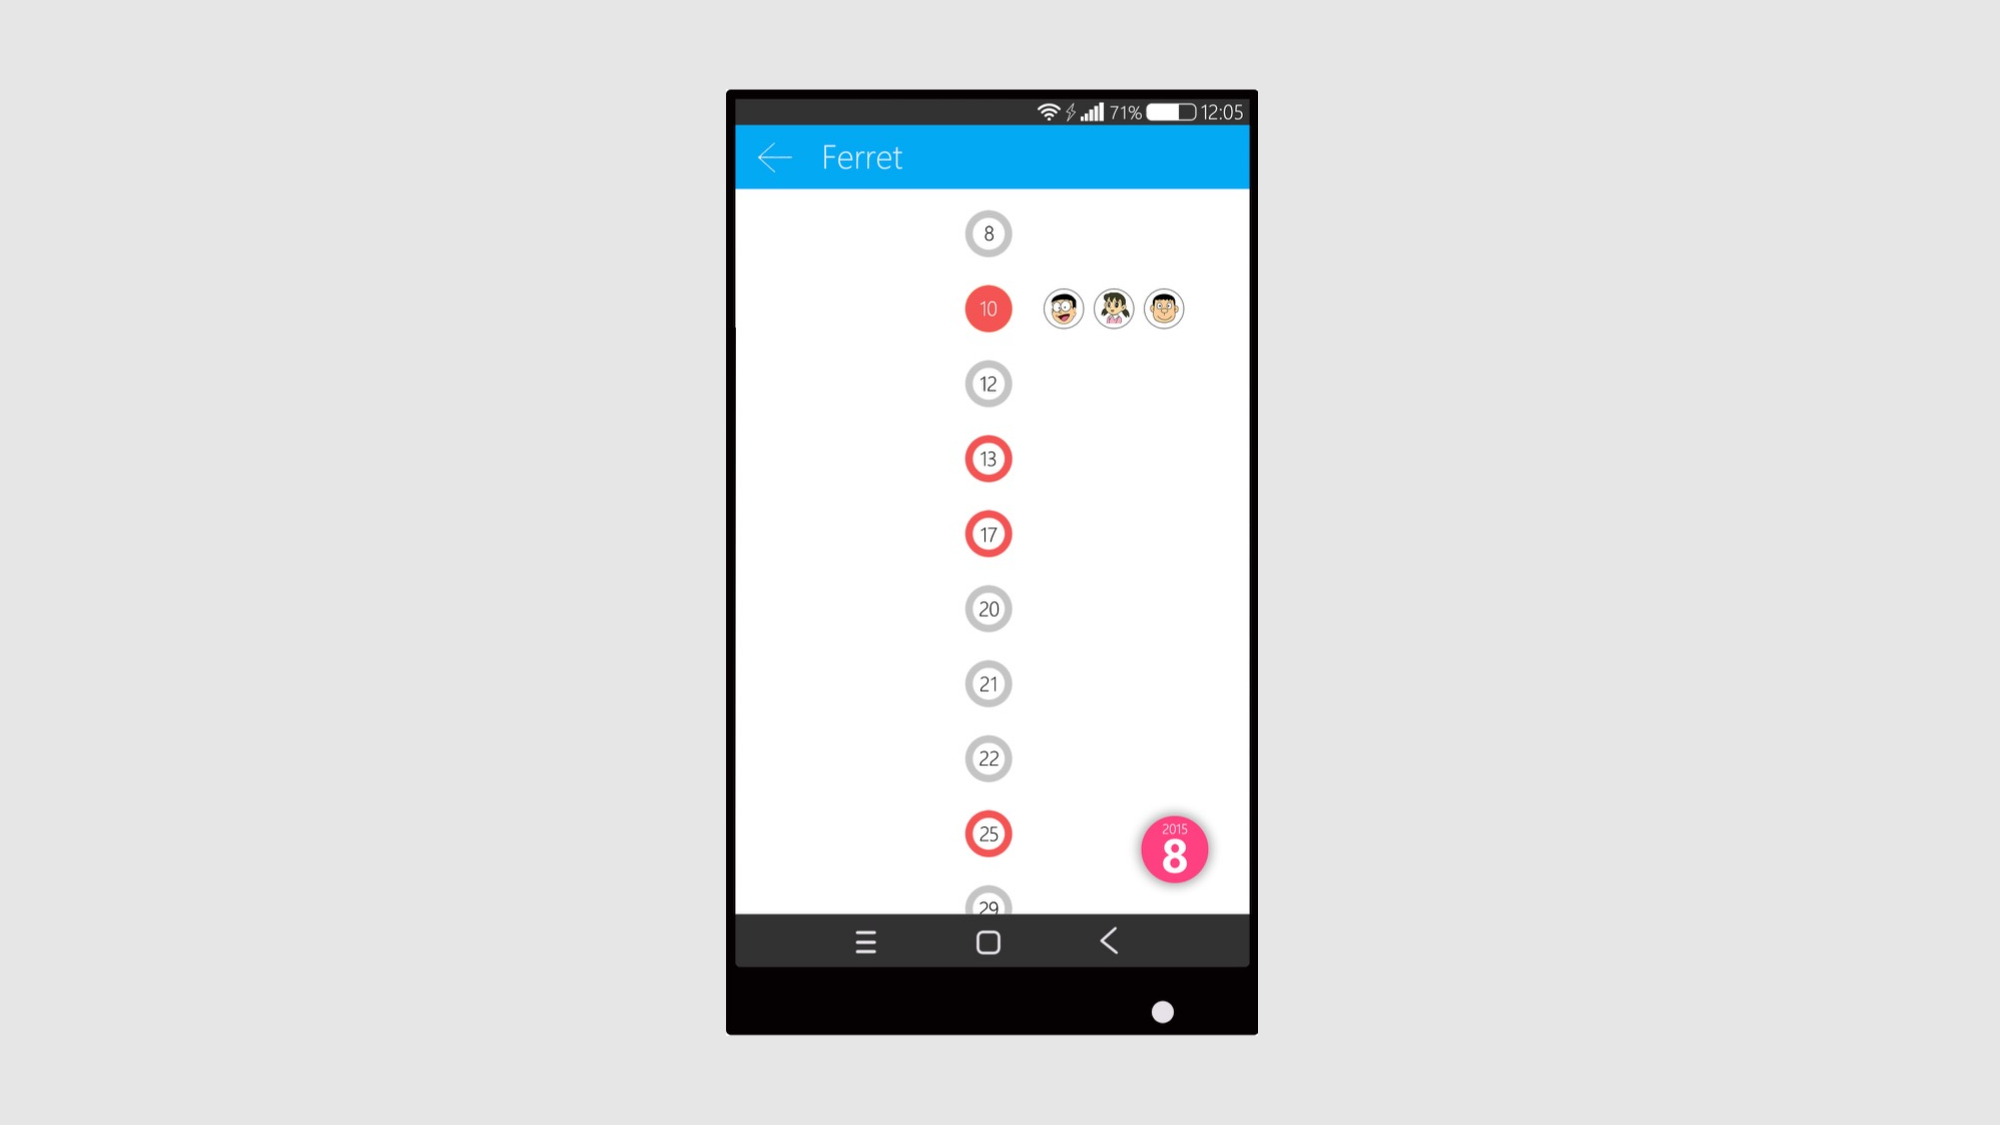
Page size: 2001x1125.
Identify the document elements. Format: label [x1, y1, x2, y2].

picture [726, 89, 1258, 1036]
